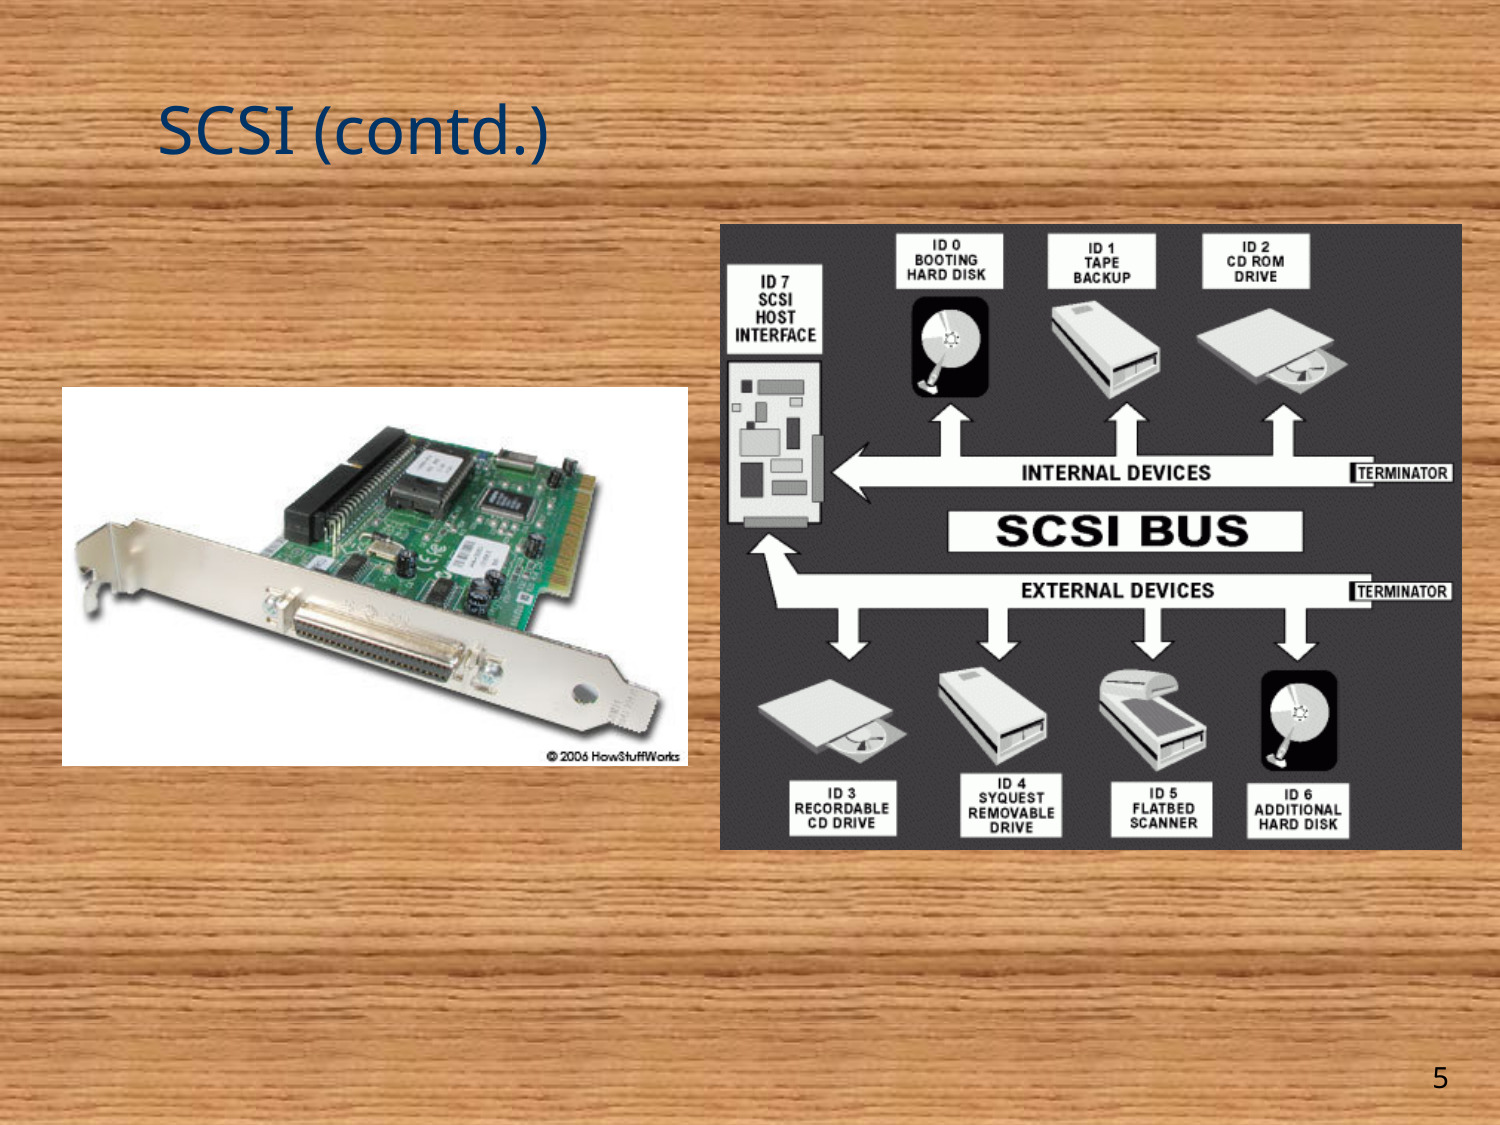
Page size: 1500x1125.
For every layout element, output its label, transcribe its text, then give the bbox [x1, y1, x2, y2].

slide_number 5 [1151, 1031, 1465, 1107]
picture [0, 0, 1500, 1125]
title SCSI (contd.) [142, 79, 1483, 176]
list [62, 387, 688, 766]
